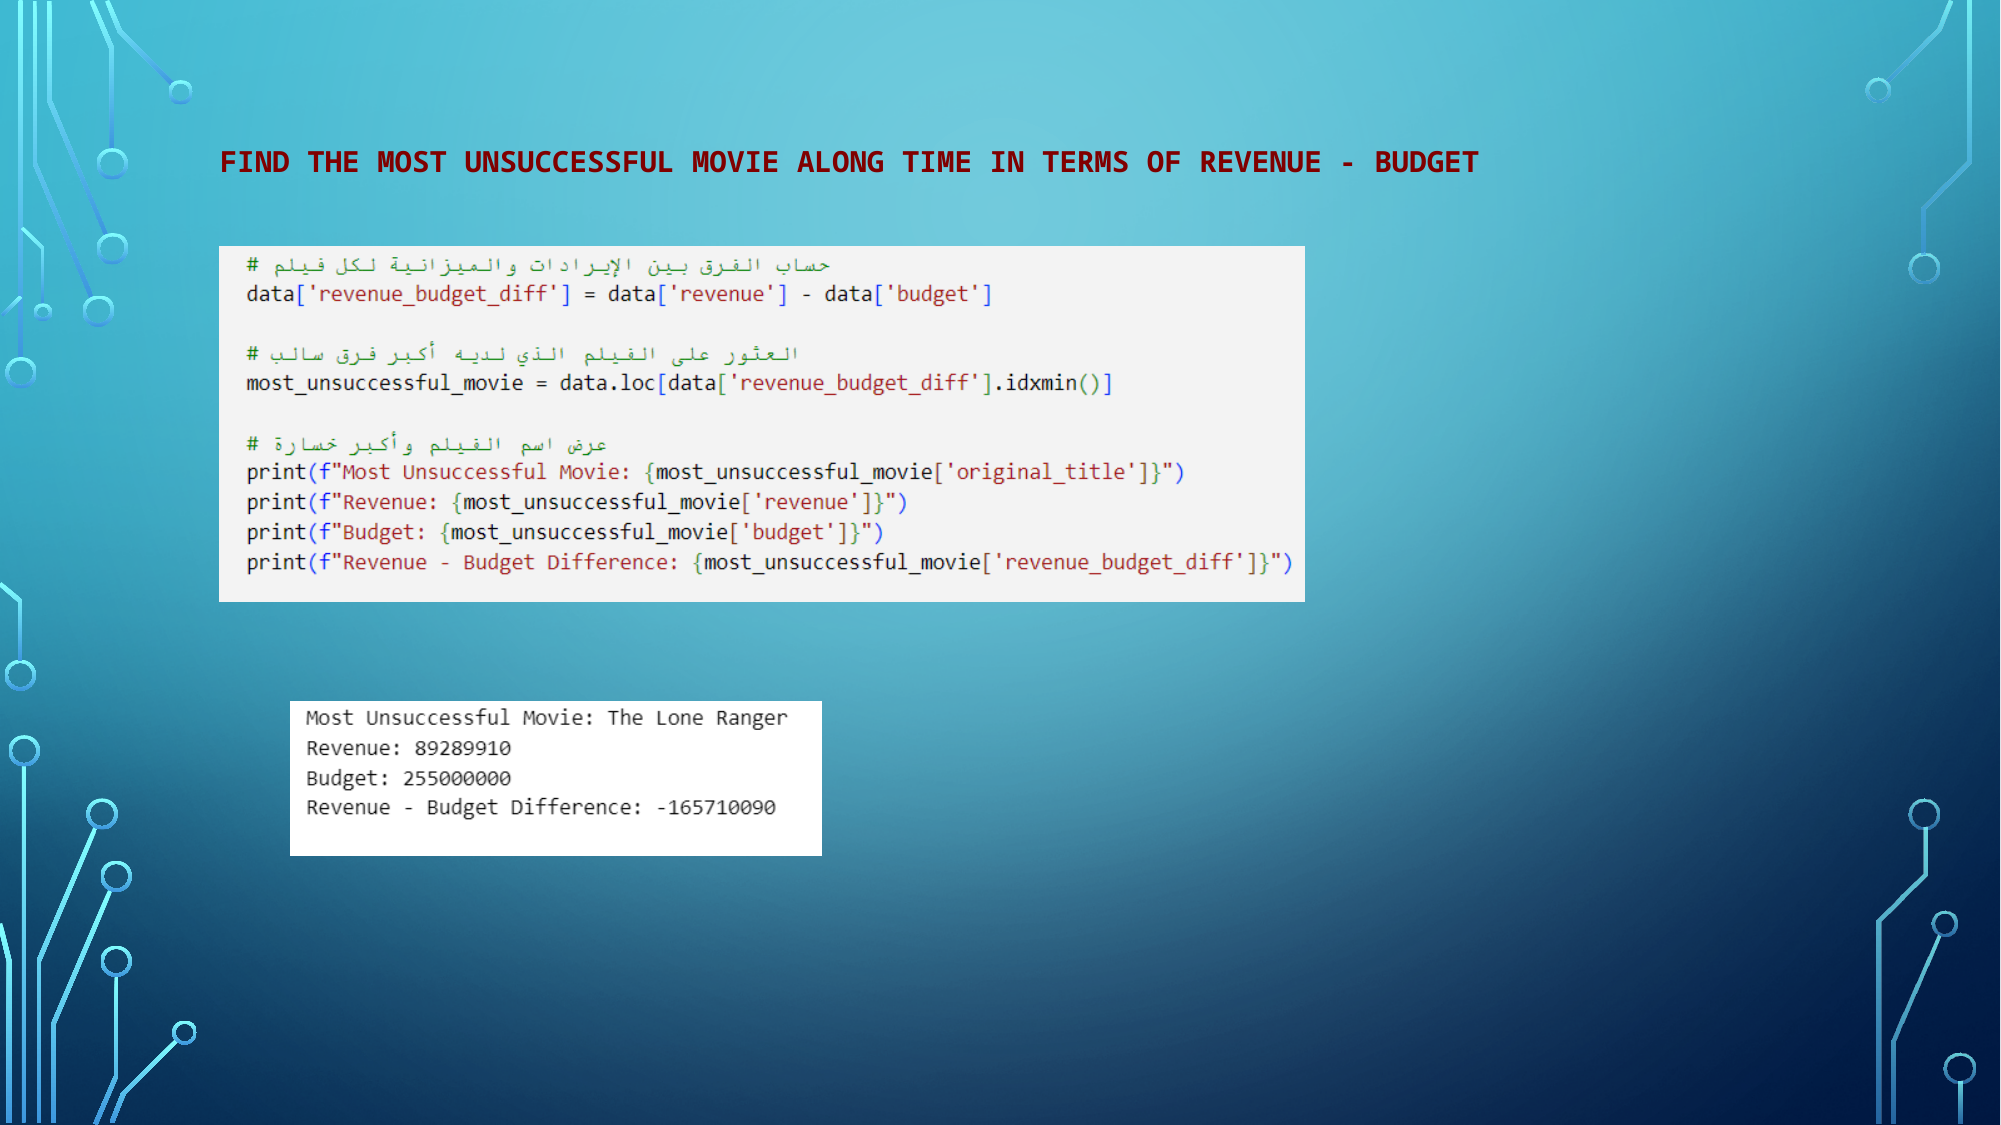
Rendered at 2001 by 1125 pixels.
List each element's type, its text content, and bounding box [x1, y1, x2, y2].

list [219, 245, 1306, 602]
title Find the most unsuccessful movie along time in terms of revenue - budget [187, 101, 1813, 344]
picture [290, 701, 823, 856]
